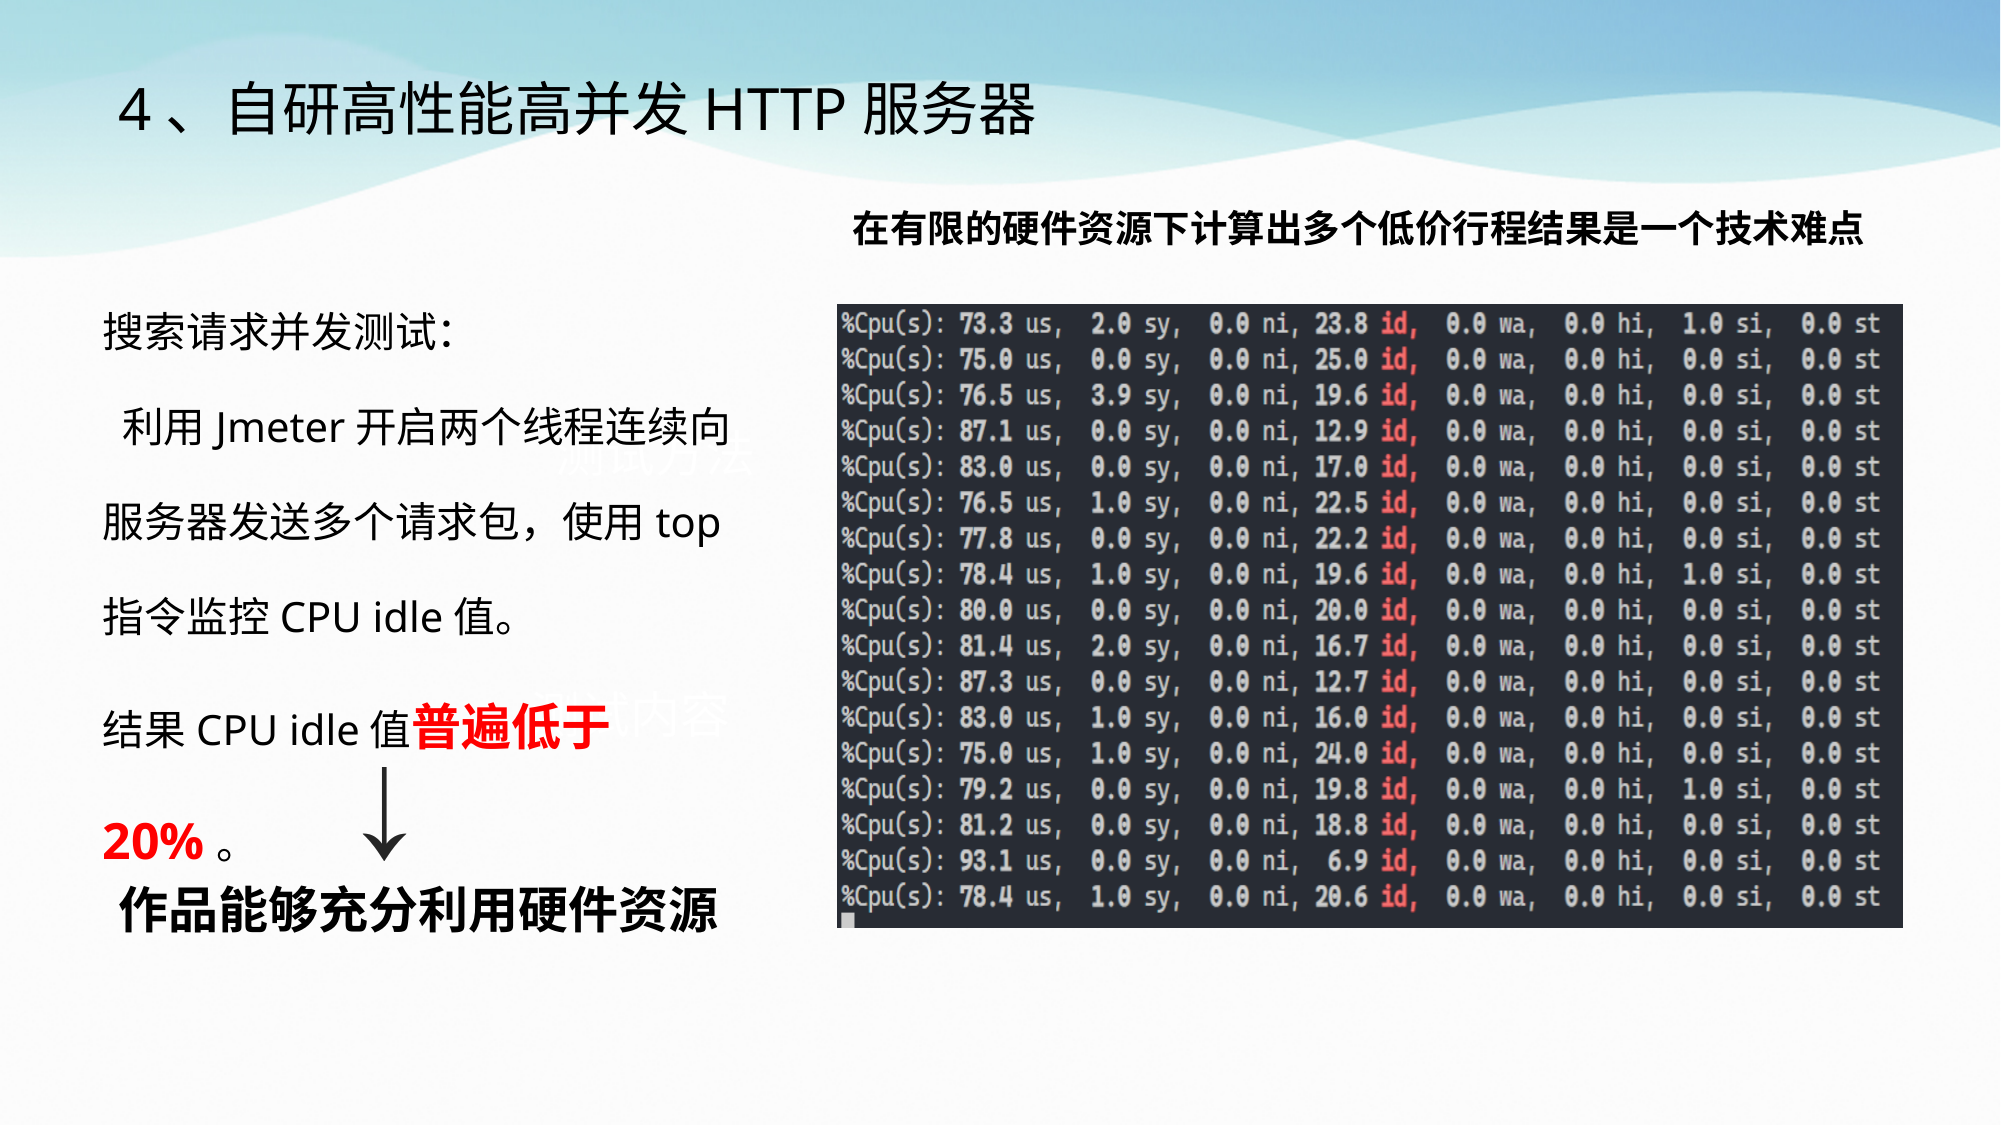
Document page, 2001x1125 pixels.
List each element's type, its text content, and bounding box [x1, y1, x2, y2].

text_box 在有限的硬件资源下计算出多个低价行程结果是一个技术难点 [837, 197, 2000, 257]
picture [0, 0, 2001, 1125]
text_box 4、自研高性能高并发HTTP服务器 [103, 95, 1631, 150]
text_box 搜索请求并发测试： 利用Jmeter开启两个线程连续向服务器发送多个请求包，使用top指令监控CPU idle值。 结果CPU idle值普遍低于20%。 [88, 253, 771, 877]
text_box 作品能够充分利用硬件资源 [103, 871, 798, 946]
